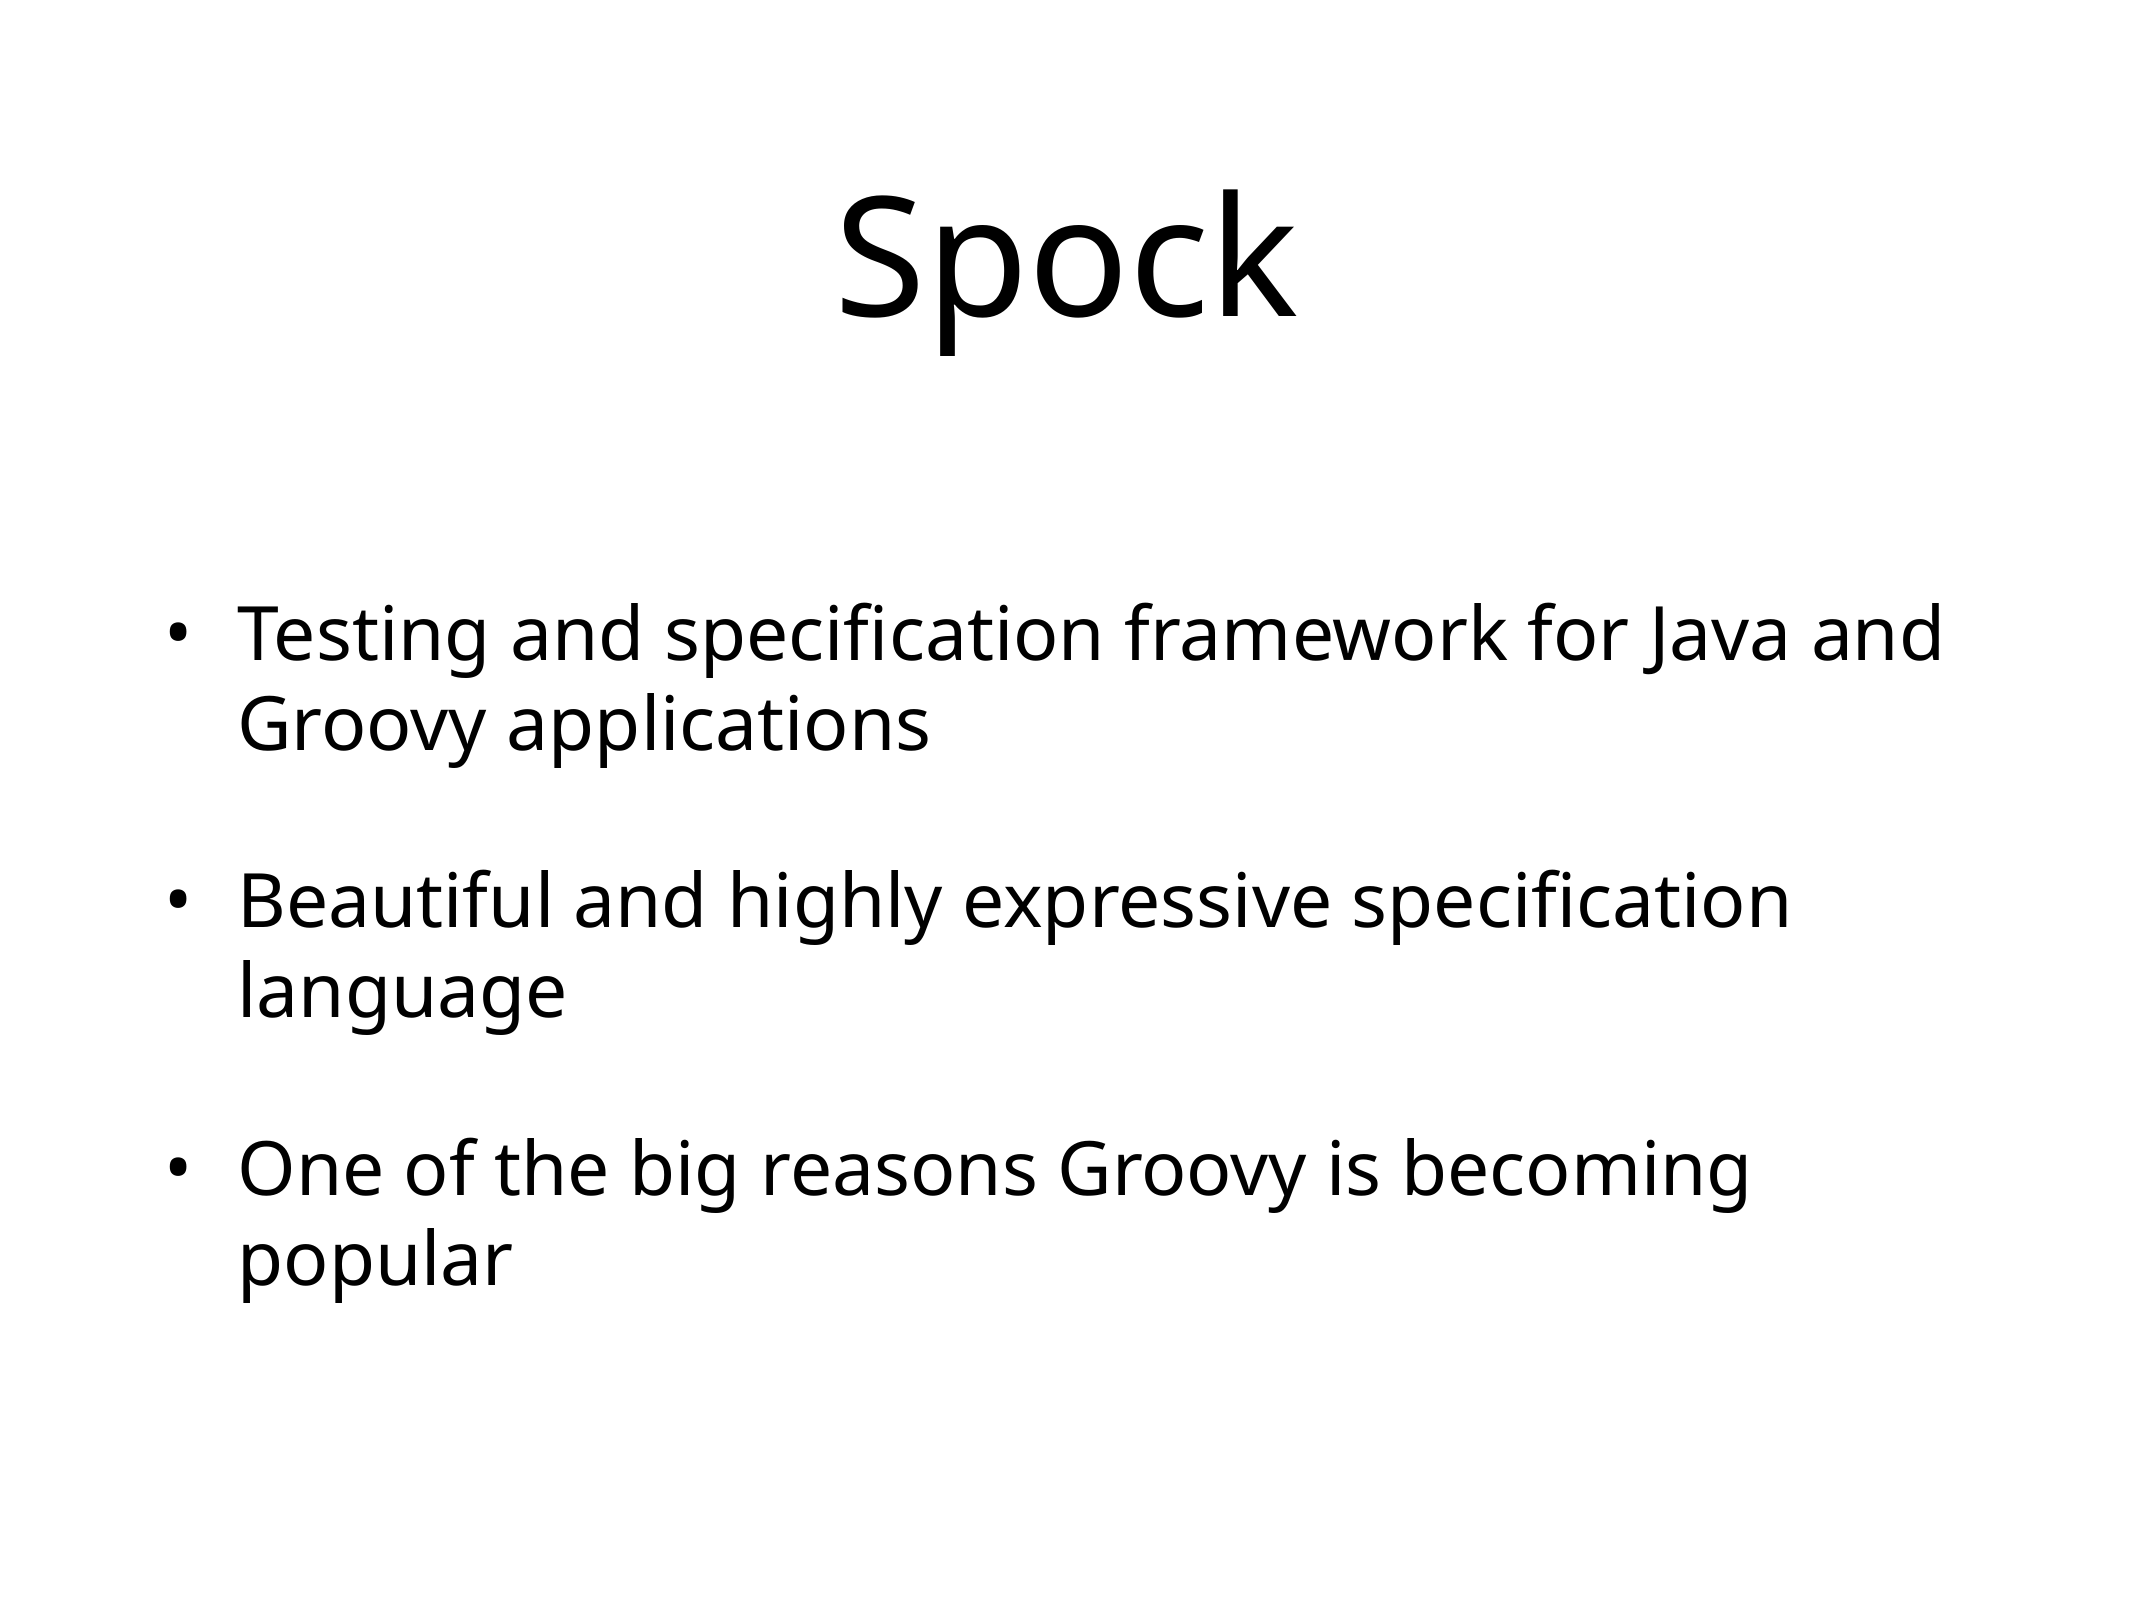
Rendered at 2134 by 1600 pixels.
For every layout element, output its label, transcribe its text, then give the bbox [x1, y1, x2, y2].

title Spock [156, 72, 1978, 427]
list Testing and specification framework for Java and Groovy applications Beautiful and highly expressive specification language One of the big reasons Groovy is becoming popular [156, 427, 1978, 1459]
